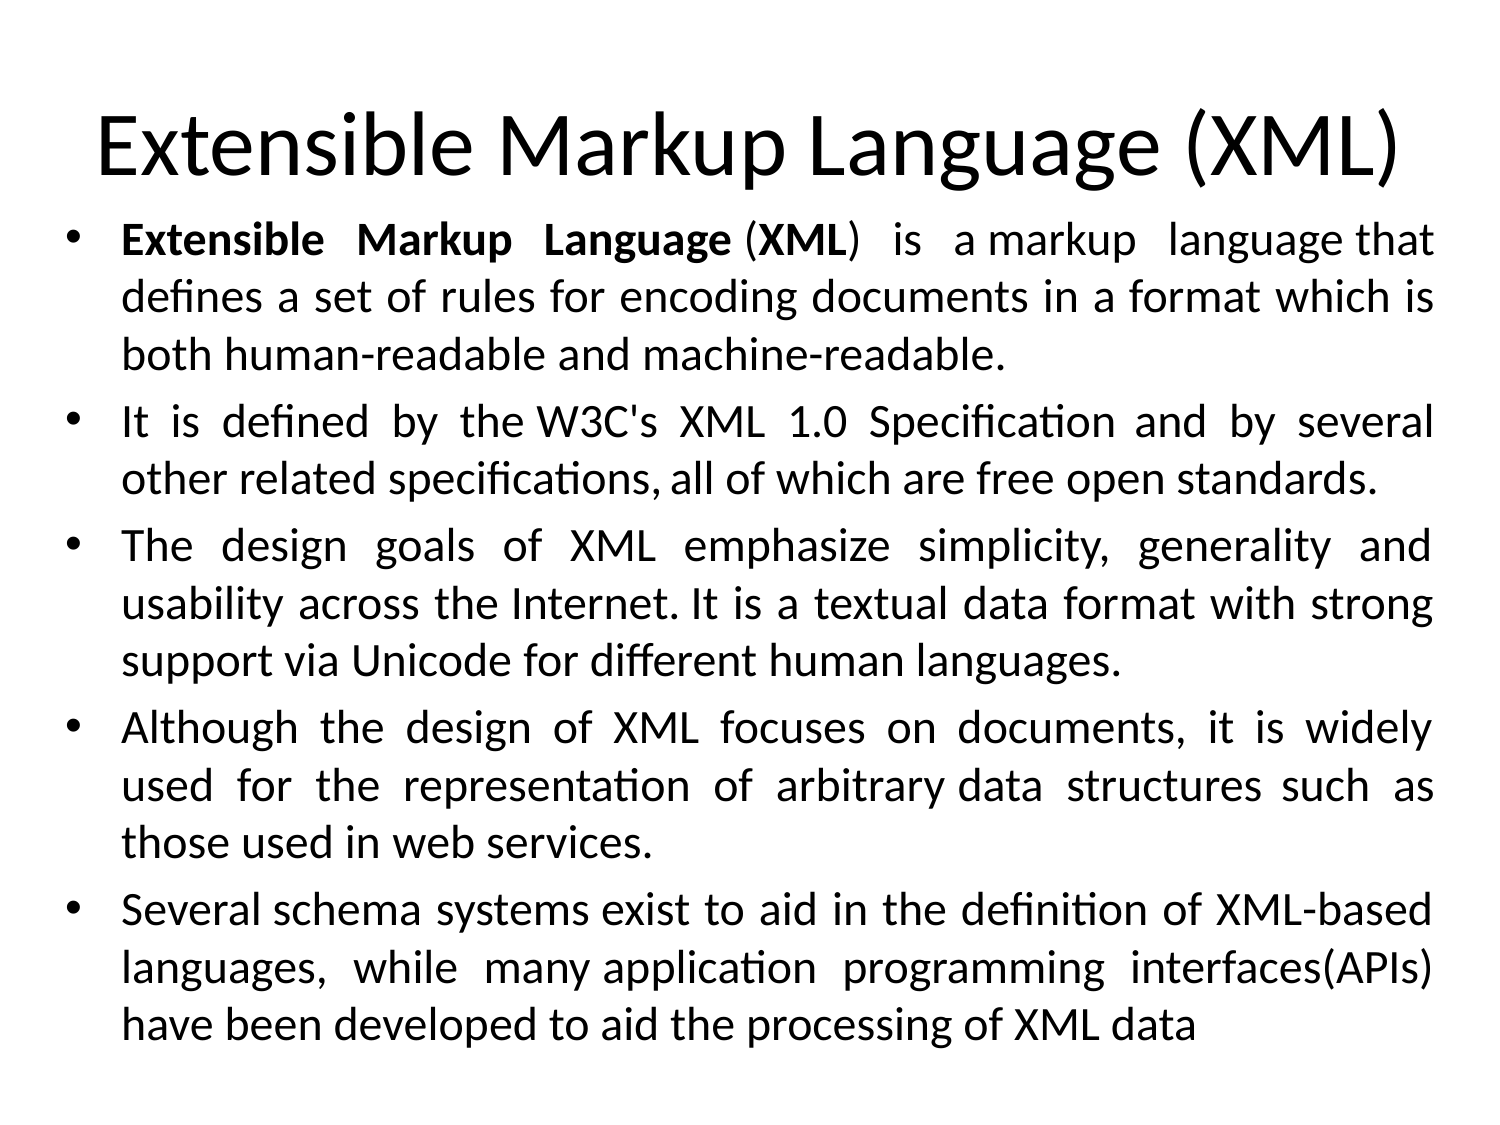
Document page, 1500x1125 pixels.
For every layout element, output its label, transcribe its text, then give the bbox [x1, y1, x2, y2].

title Extensible Markup Language (XML) [75, 45, 1425, 200]
list Extensible Markup Language (XML) is a markup language that defines a set of rules for encoding documents in a format which is both human-readable and machine-readable. It is defined by the W3C's XML 1.0 Specification and by several other related specifications, all of which are free open standards. The design goals of XML emphasize simplicity, generality and usability across the Internet. It is a textual data format with strong support via Unicode for different human languages. Although the design of XML focuses on documents, it is widely used for the representation of arbitrary data structures such as those used in web services. Several schema systems exist to aid in the definition of XML-based languages, while many application programming interfaces(APIs) have been developed to aid the processing of XML data [50, 200, 1450, 1075]
